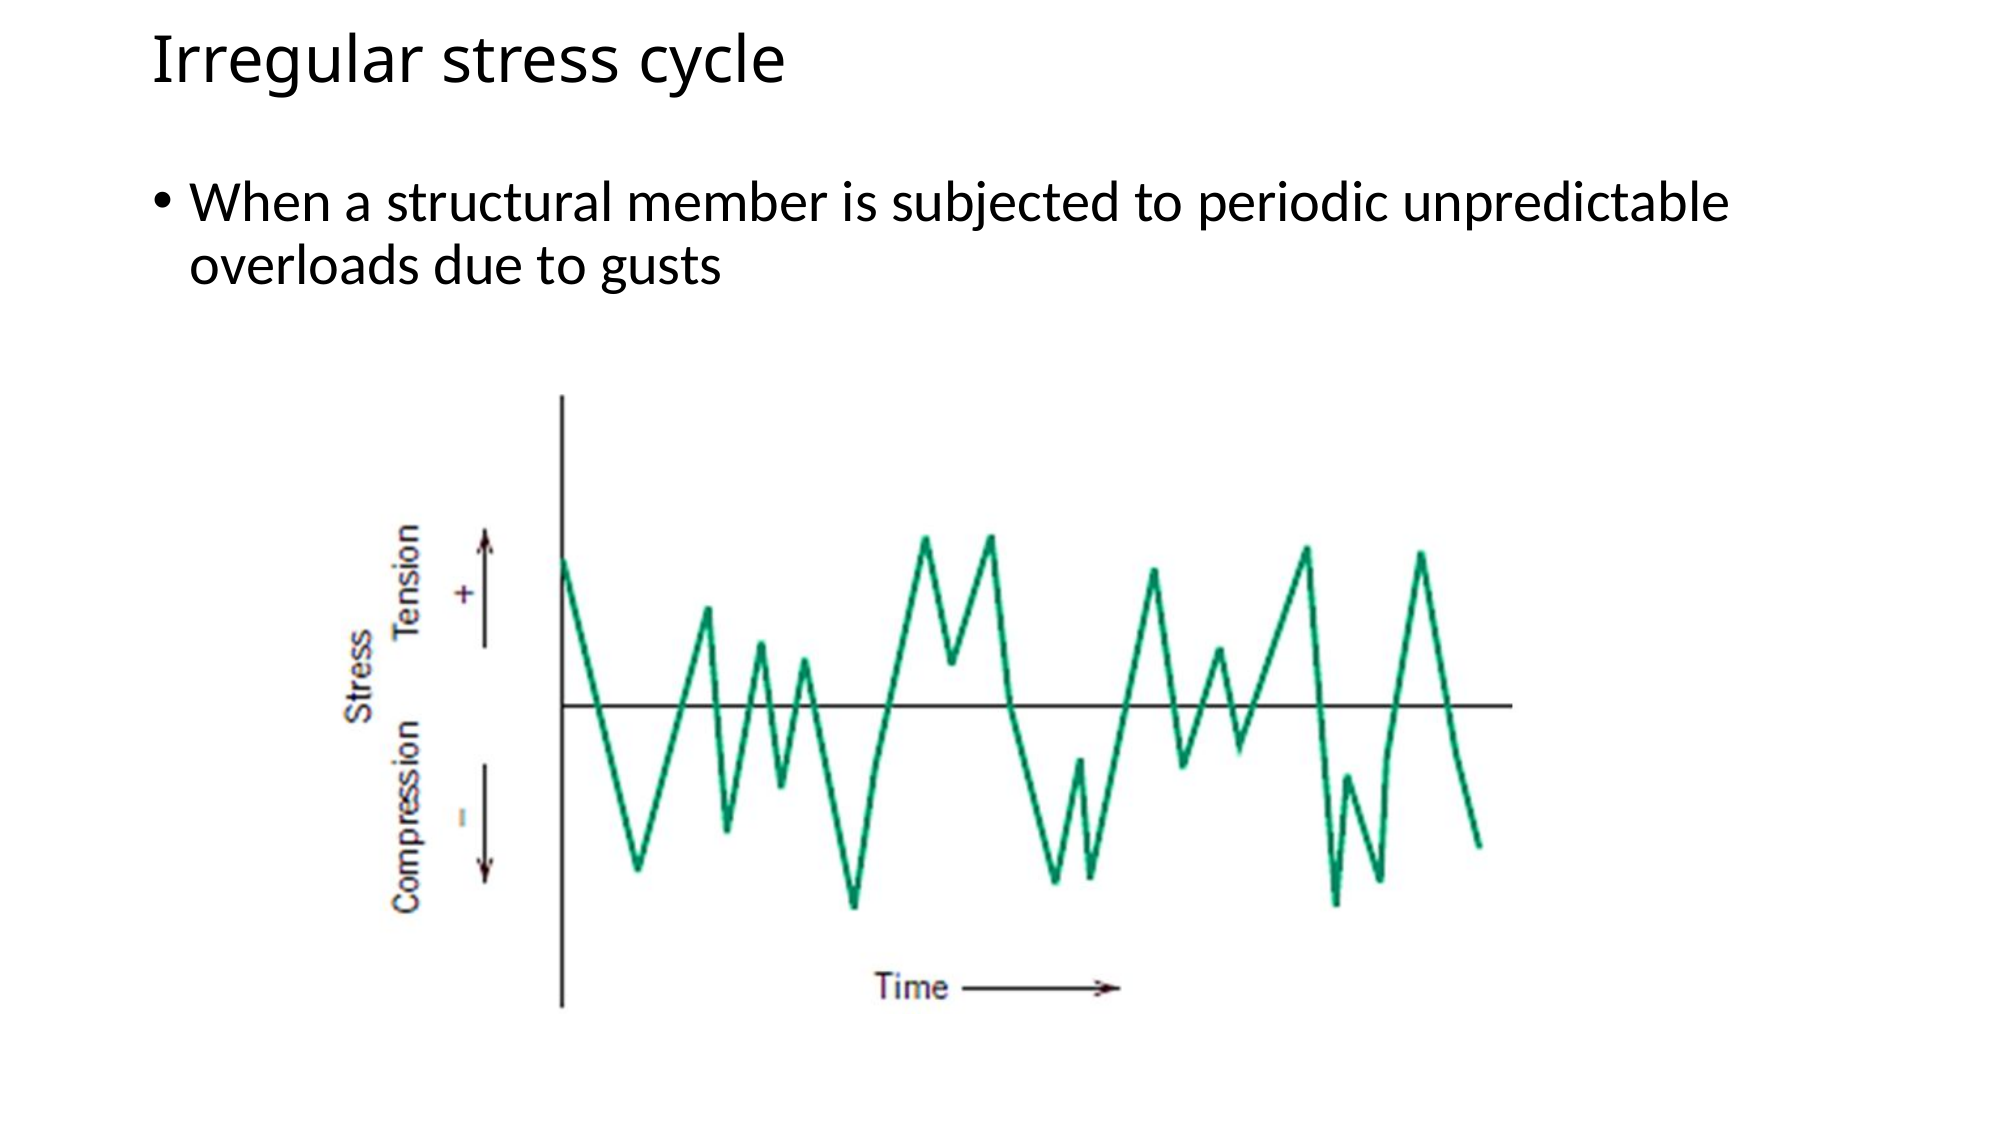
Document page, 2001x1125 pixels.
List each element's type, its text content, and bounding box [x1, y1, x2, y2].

picture [340, 394, 1519, 1014]
title Irregular stress cycle [137, 19, 1863, 105]
list When a structural member is subjected to periodic unpredictable overloads due to gusts [137, 163, 1863, 1014]
